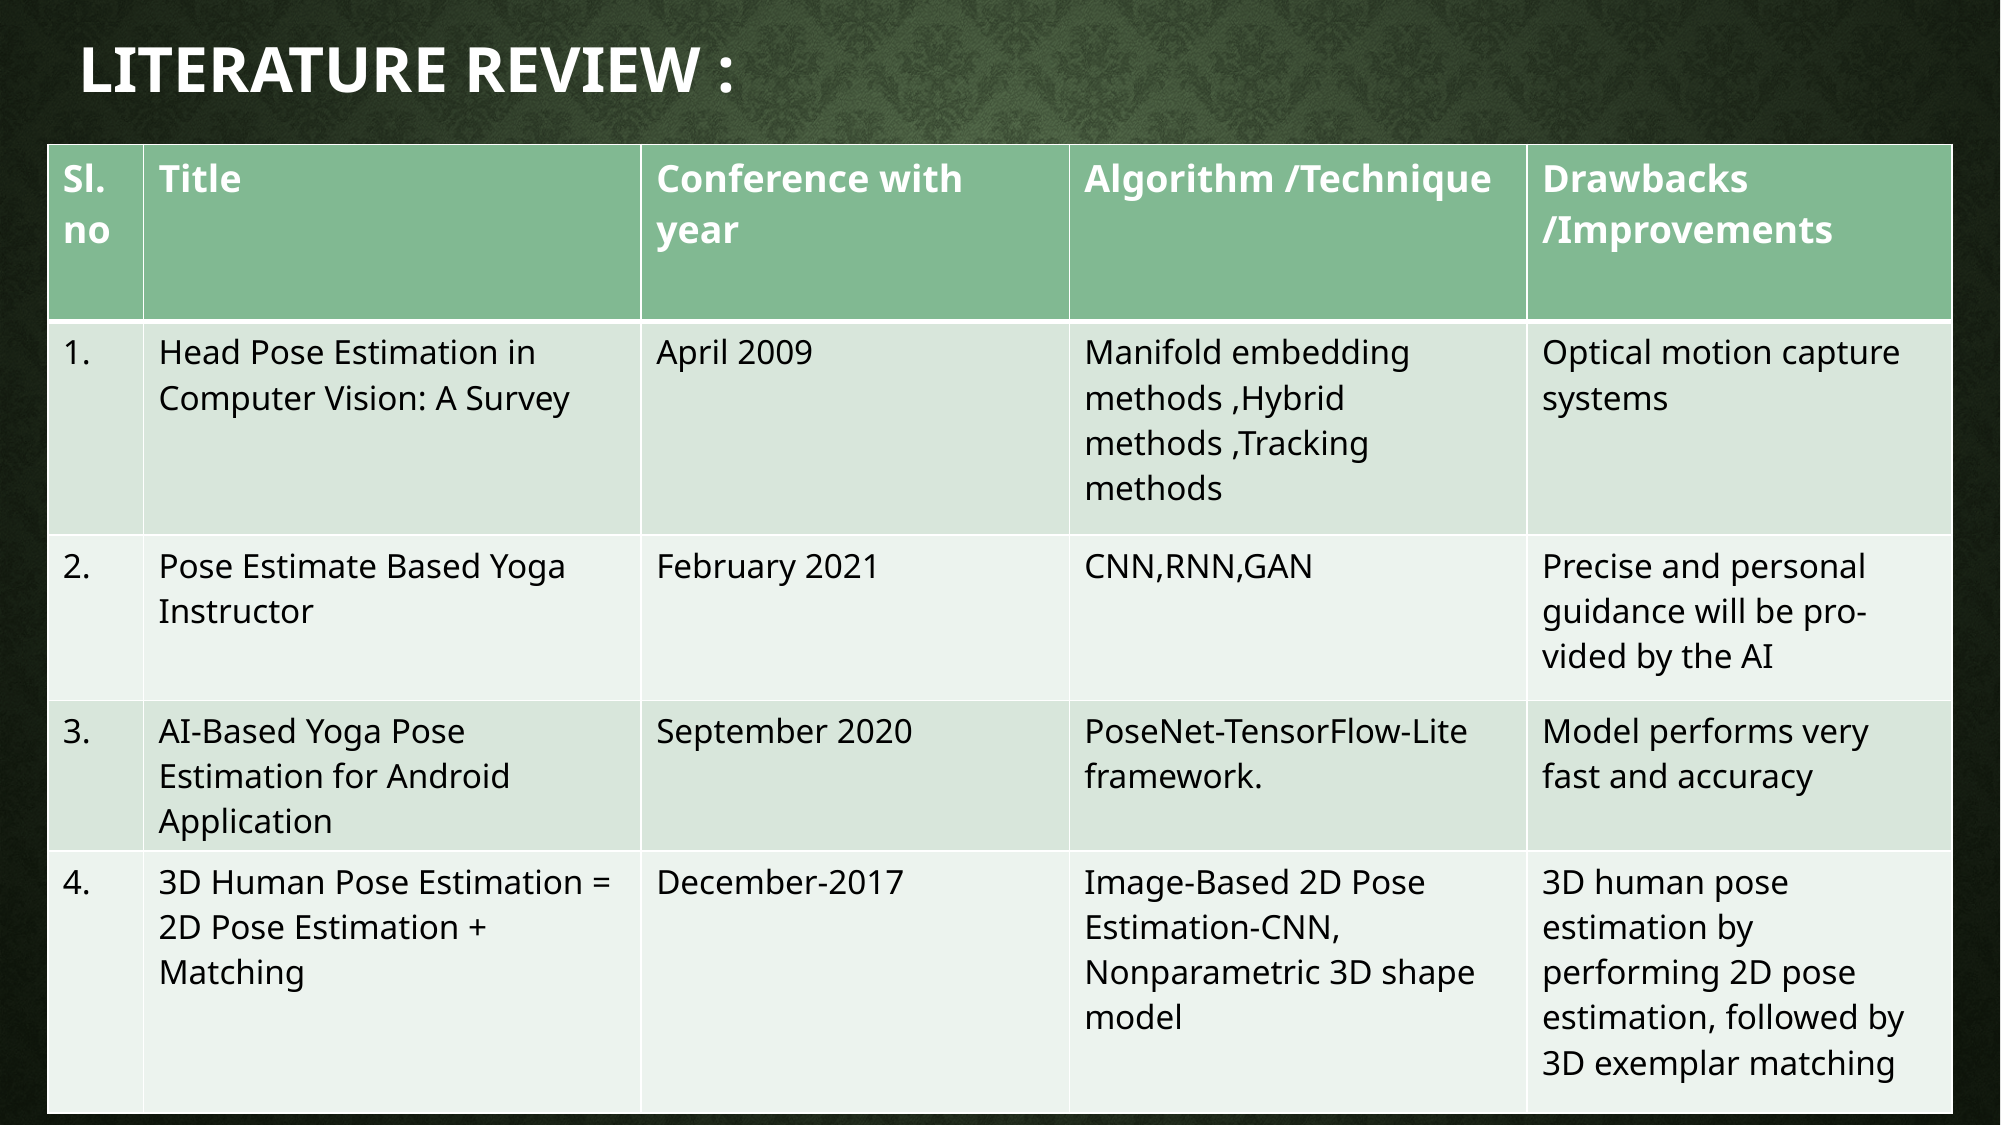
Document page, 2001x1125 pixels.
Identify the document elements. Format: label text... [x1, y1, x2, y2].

table_cell 1. [49, 324, 143, 534]
table_cell February 2021 [642, 536, 1069, 700]
table_cell Precise and personal guidance will be pro- vided by the AI [1528, 536, 1951, 700]
table_cell September 2020 [642, 701, 1069, 850]
table_cell PoseNet-TensorFlow-Lite framework. [1070, 701, 1526, 850]
table_cell 3D Human Pose Estimation = 2D Pose Estimation + Matching [144, 852, 640, 1112]
table_cell CNN,RNN,GAN [1070, 536, 1526, 700]
table_header Conference with year [642, 145, 1069, 319]
table_cell Model performs very fast and accuracy [1528, 701, 1951, 850]
table_cell Pose Estimate Based Yoga Instructor [144, 536, 640, 700]
table_cell December-2017 [642, 852, 1069, 1112]
table_cell 2. [49, 536, 143, 700]
table_cell AI-Based Yoga Pose Estimation for Android Application [144, 701, 640, 850]
table_cell Manifold embedding methods ,Hybrid methods ,Tracking methods [1070, 324, 1526, 534]
table_header Drawbacks /Improvements [1528, 145, 1951, 319]
table_cell 3. [49, 701, 143, 850]
table_cell 3D human pose estimation by performing 2D pose estimation, followed by 3D exemplar matching [1528, 852, 1951, 1112]
table_cell Optical motion capture systems [1528, 324, 1951, 534]
table_cell Head Pose Estimation in Computer Vision: A Survey [144, 324, 640, 534]
table_cell April 2009 [642, 324, 1069, 534]
table_header Sl.no [49, 145, 143, 319]
table_header Title [144, 145, 640, 319]
table_cell Image-Based 2D Pose Estimation-CNN, Nonparametric 3D shape model [1070, 852, 1526, 1112]
table_cell 4. [49, 852, 143, 1112]
table_header Algorithm /Technique [1070, 145, 1526, 319]
title Literature review : [63, 0, 1821, 144]
